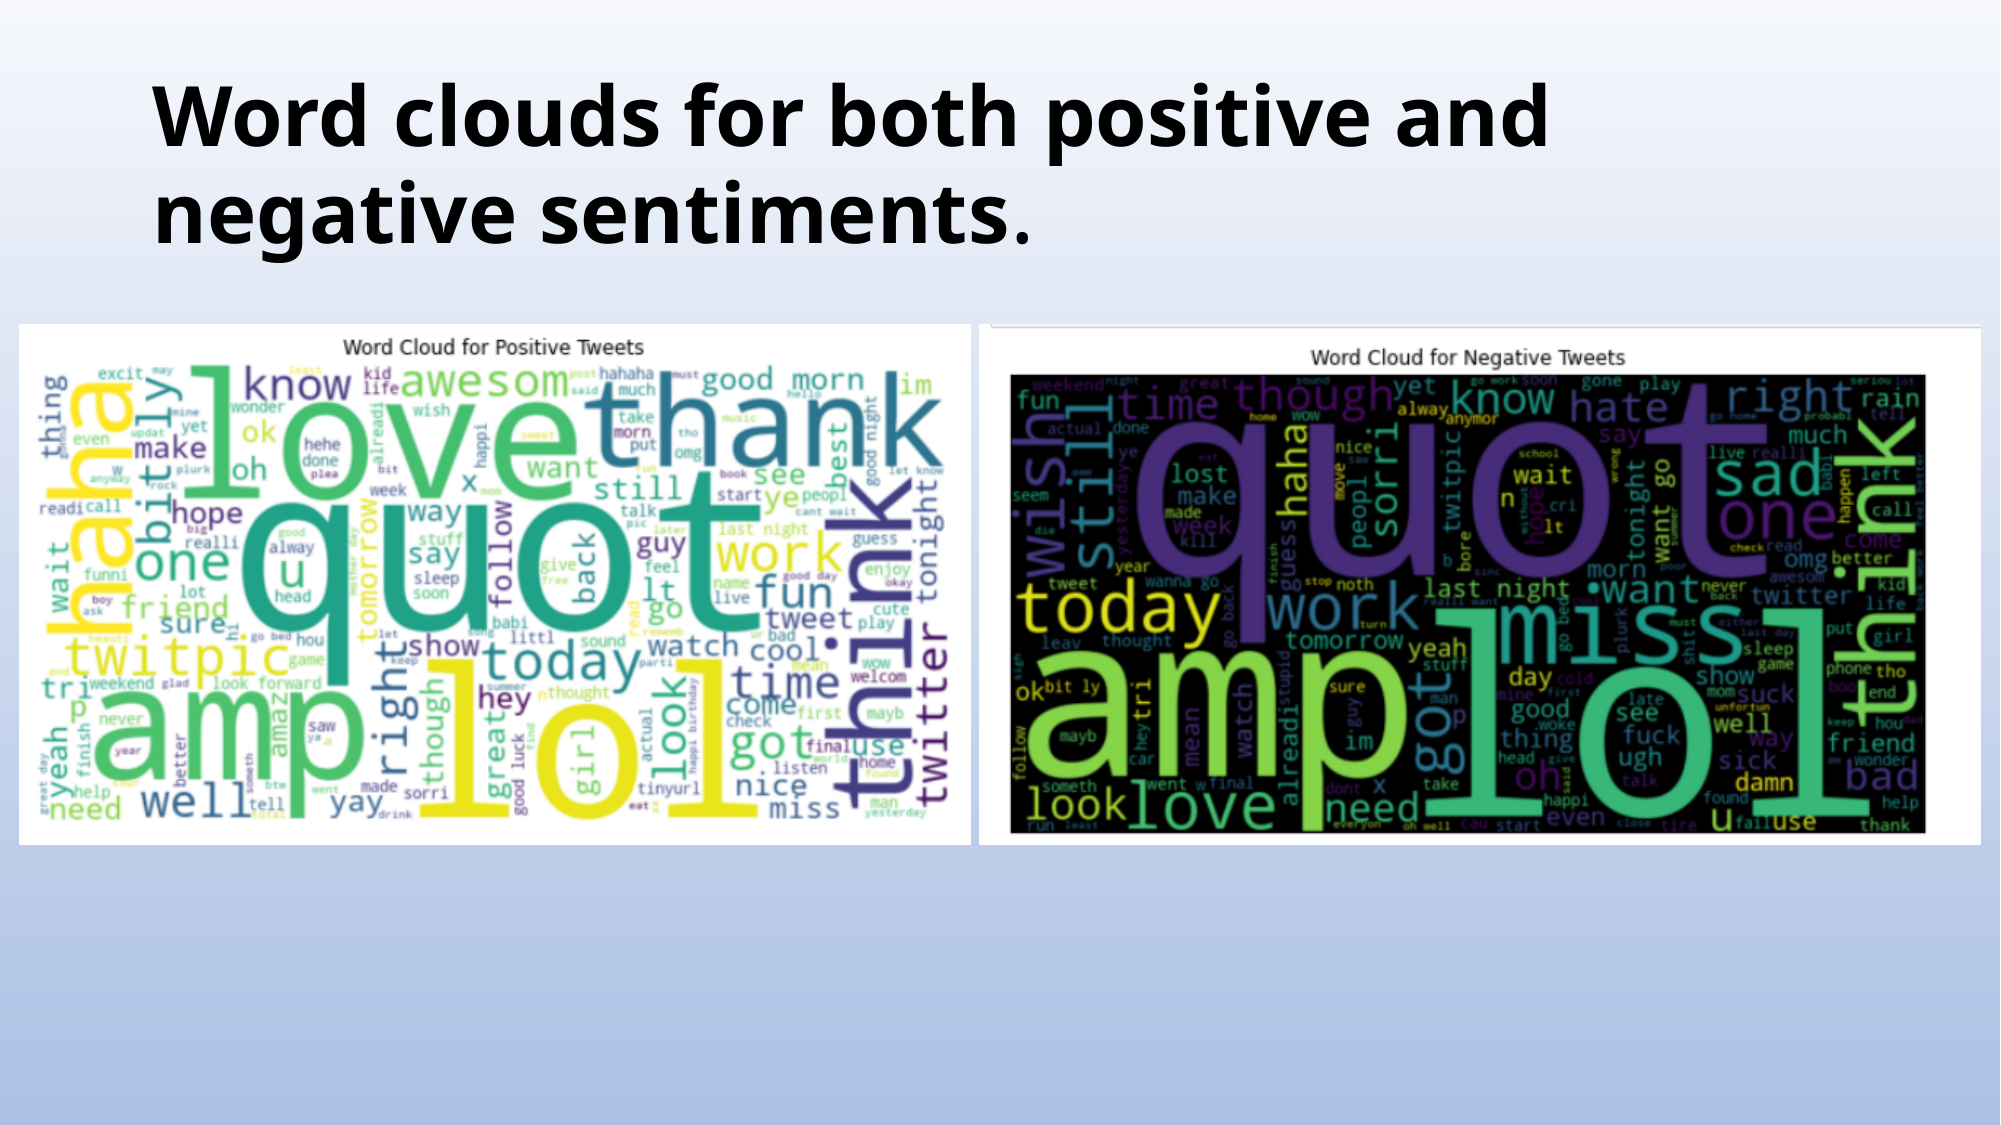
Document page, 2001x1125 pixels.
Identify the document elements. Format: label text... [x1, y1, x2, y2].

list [19, 324, 971, 845]
title Word clouds for both positive and negative sentiments. [137, 59, 1863, 278]
picture [979, 324, 1981, 845]
